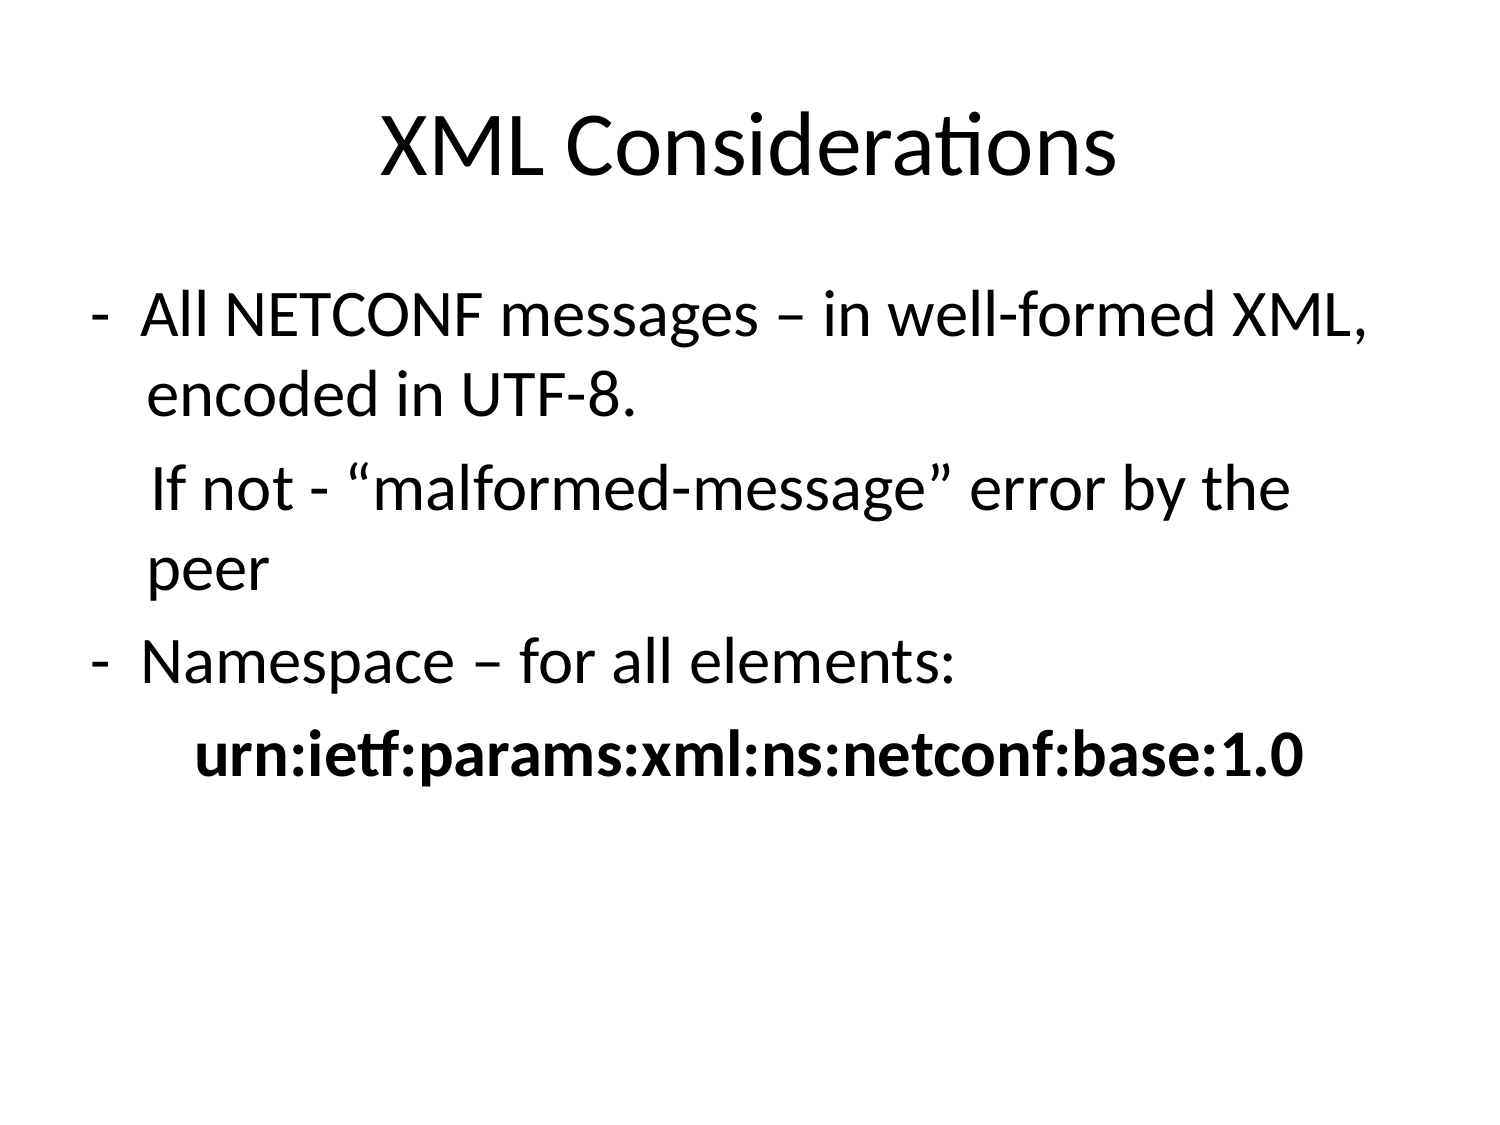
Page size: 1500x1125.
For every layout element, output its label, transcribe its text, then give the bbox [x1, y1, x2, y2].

title XML Considerations [75, 45, 1425, 233]
list - All NETCONF messages – in well-formed XML, encoded in UTF-8. If not - “malformed-message” error by the peer - Namespace – for all elements: urn:ietf:params:xml:ns:netconf:base:1.0 [75, 262, 1425, 1005]
